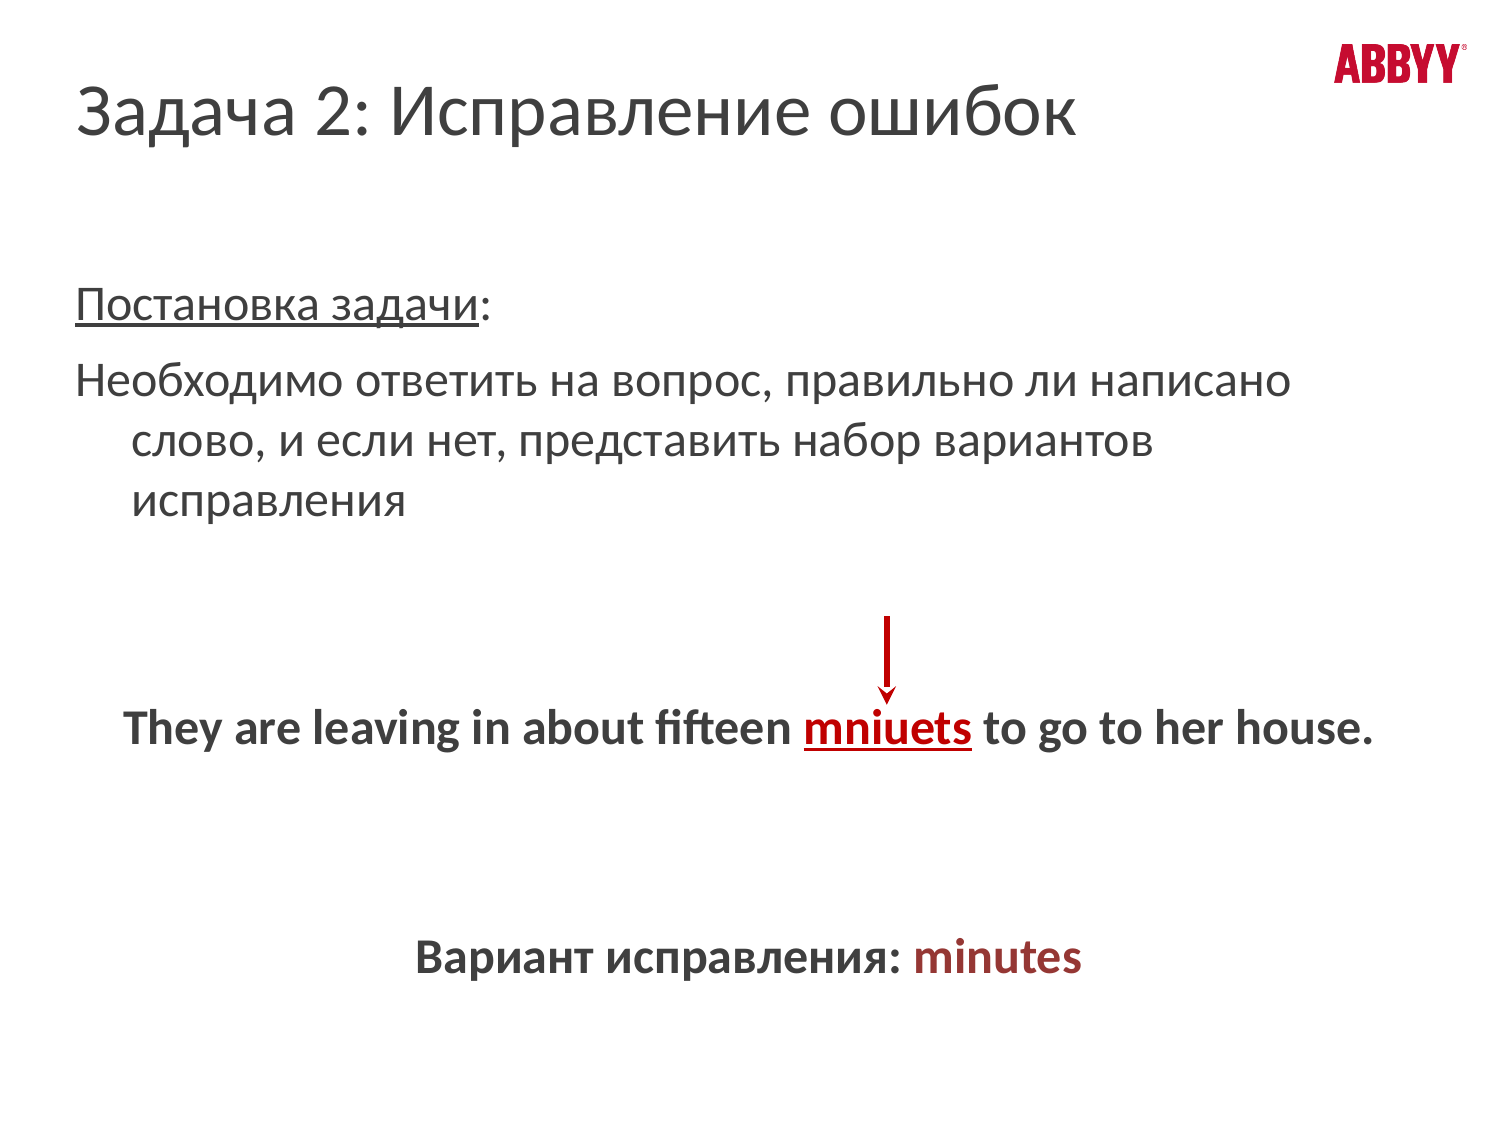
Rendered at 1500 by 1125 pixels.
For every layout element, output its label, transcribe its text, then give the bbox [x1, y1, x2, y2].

title Задача 2: Исправление ошибок [76, 60, 1294, 256]
picture [1334, 44, 1467, 83]
list Постановка задачи: Необходимо ответить на вопрос, правильно ли написано слово, и если нет, представить набор вариантов исправления They are leaving in about fifteen mniuets to go to her house. Вариант исправления: minutes [75, 262, 1424, 1059]
